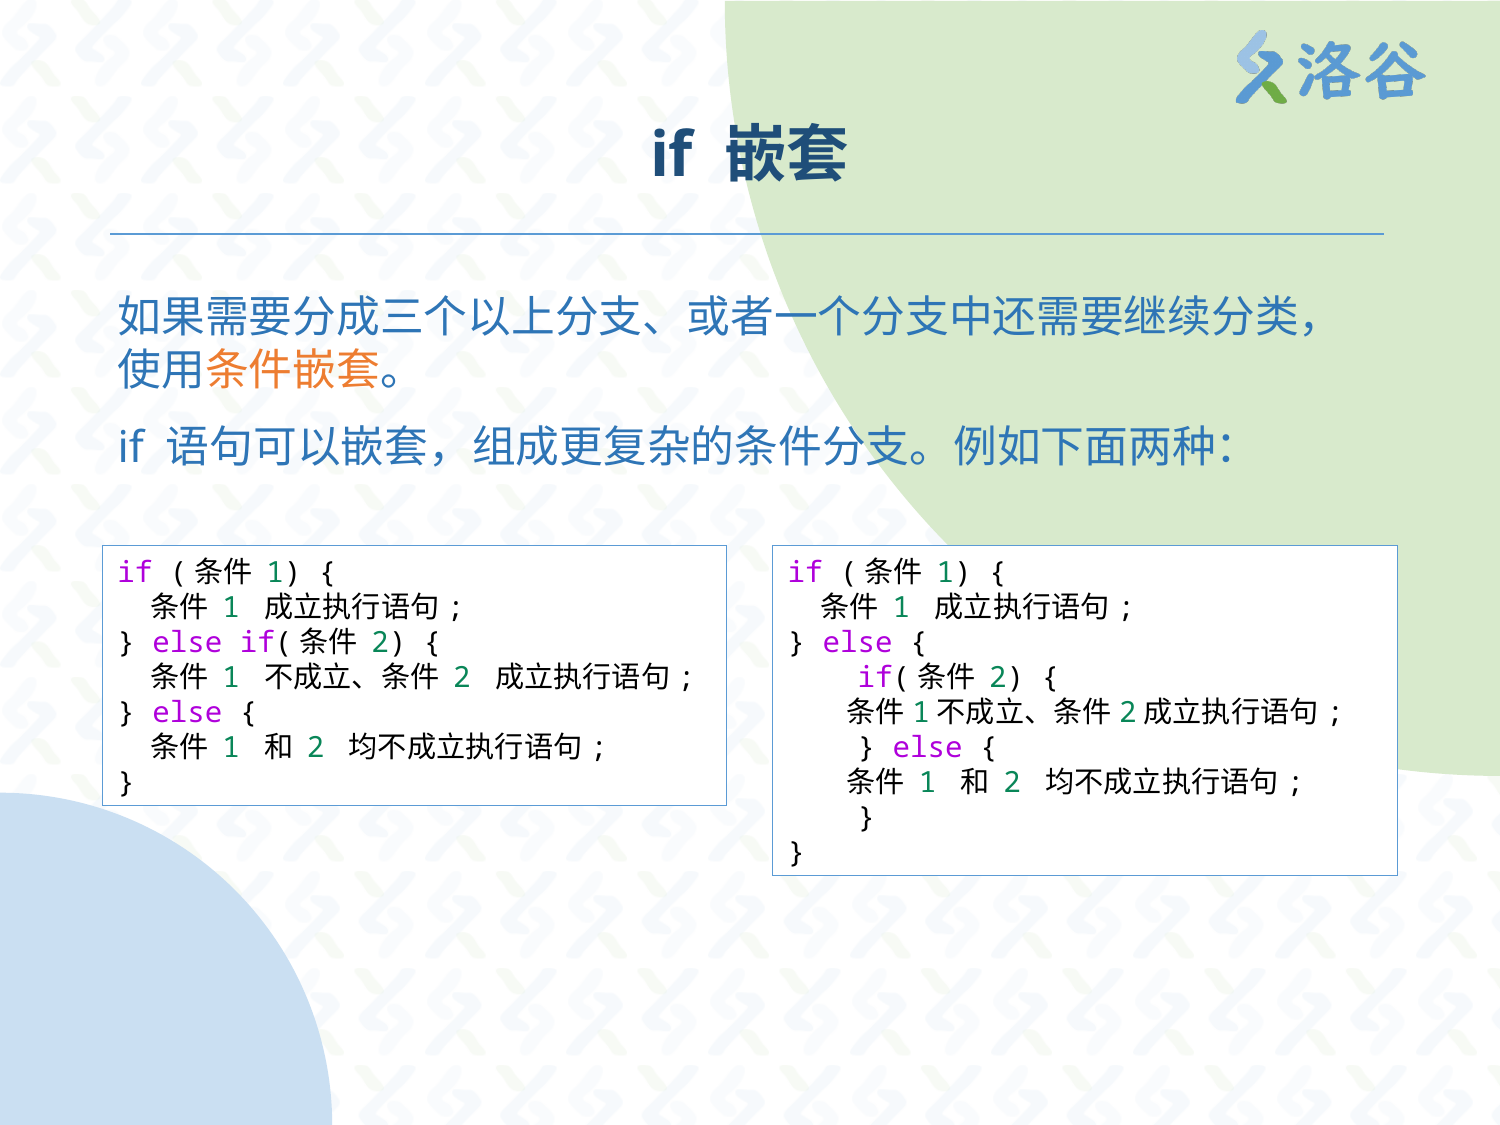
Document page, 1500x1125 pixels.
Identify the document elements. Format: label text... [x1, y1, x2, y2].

picture [1235, 26, 1427, 108]
text_box if (条件 1) { 条件 1 成立执行语句; } else if(条件 2) { 条件 1 不成立、条件 2 成立执行语句; } else { 条件 1 和 2 均不成立执行语句; } [102, 545, 727, 806]
list 如果需要分成三个以上分支、或者一个分支中还需要继续分类，使用条件嵌套。 if 语句可以嵌套，组成更复杂的条件分支。例如下面两种： [102, 281, 1397, 1016]
text_box if (条件 1) { 条件 1 成立执行语句; } else { if(条件 2) { 条件1不成立、条件2成立执行语句; } else { 条件 1 和 2 均不成立执行语句; } } [772, 545, 1398, 876]
title if 嵌套 [102, 77, 1397, 198]
